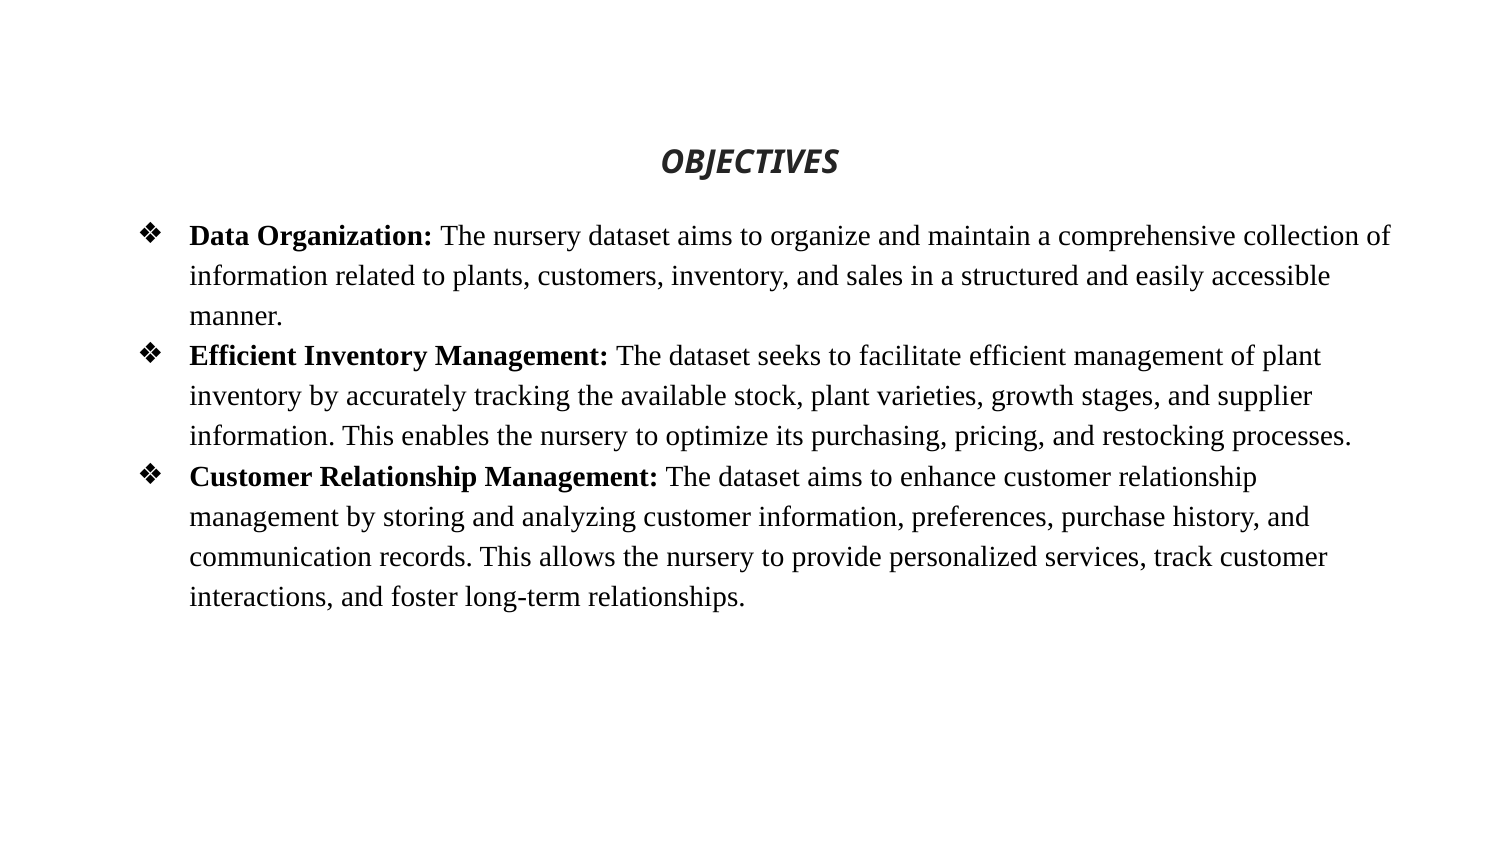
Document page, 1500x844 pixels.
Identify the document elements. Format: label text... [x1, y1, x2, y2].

subtitle OBJECTIVES [51, 125, 1449, 196]
text_box Data Organization: The nursery dataset aims to organize and maintain a comprehensive collection of information related to plants, customers, inventory, and sales in a structured and easily accessible manner. Efficient Inventory Management: The dataset seeks to facilitate efficient management of plant inventory by accurately tracking the available stock, plant varieties, growth stages, and supplier information. This enables the nursery to optimize its purchasing, pricing, and restocking processes. Customer Relationship Management: The dataset aims to enhance customer relationship management by storing and analyzing customer information, preferences, purchase history, and communication records. This allows the nursery to provide personalized services, track customer interactions, and foster long-term relationships. [99, 195, 1426, 628]
